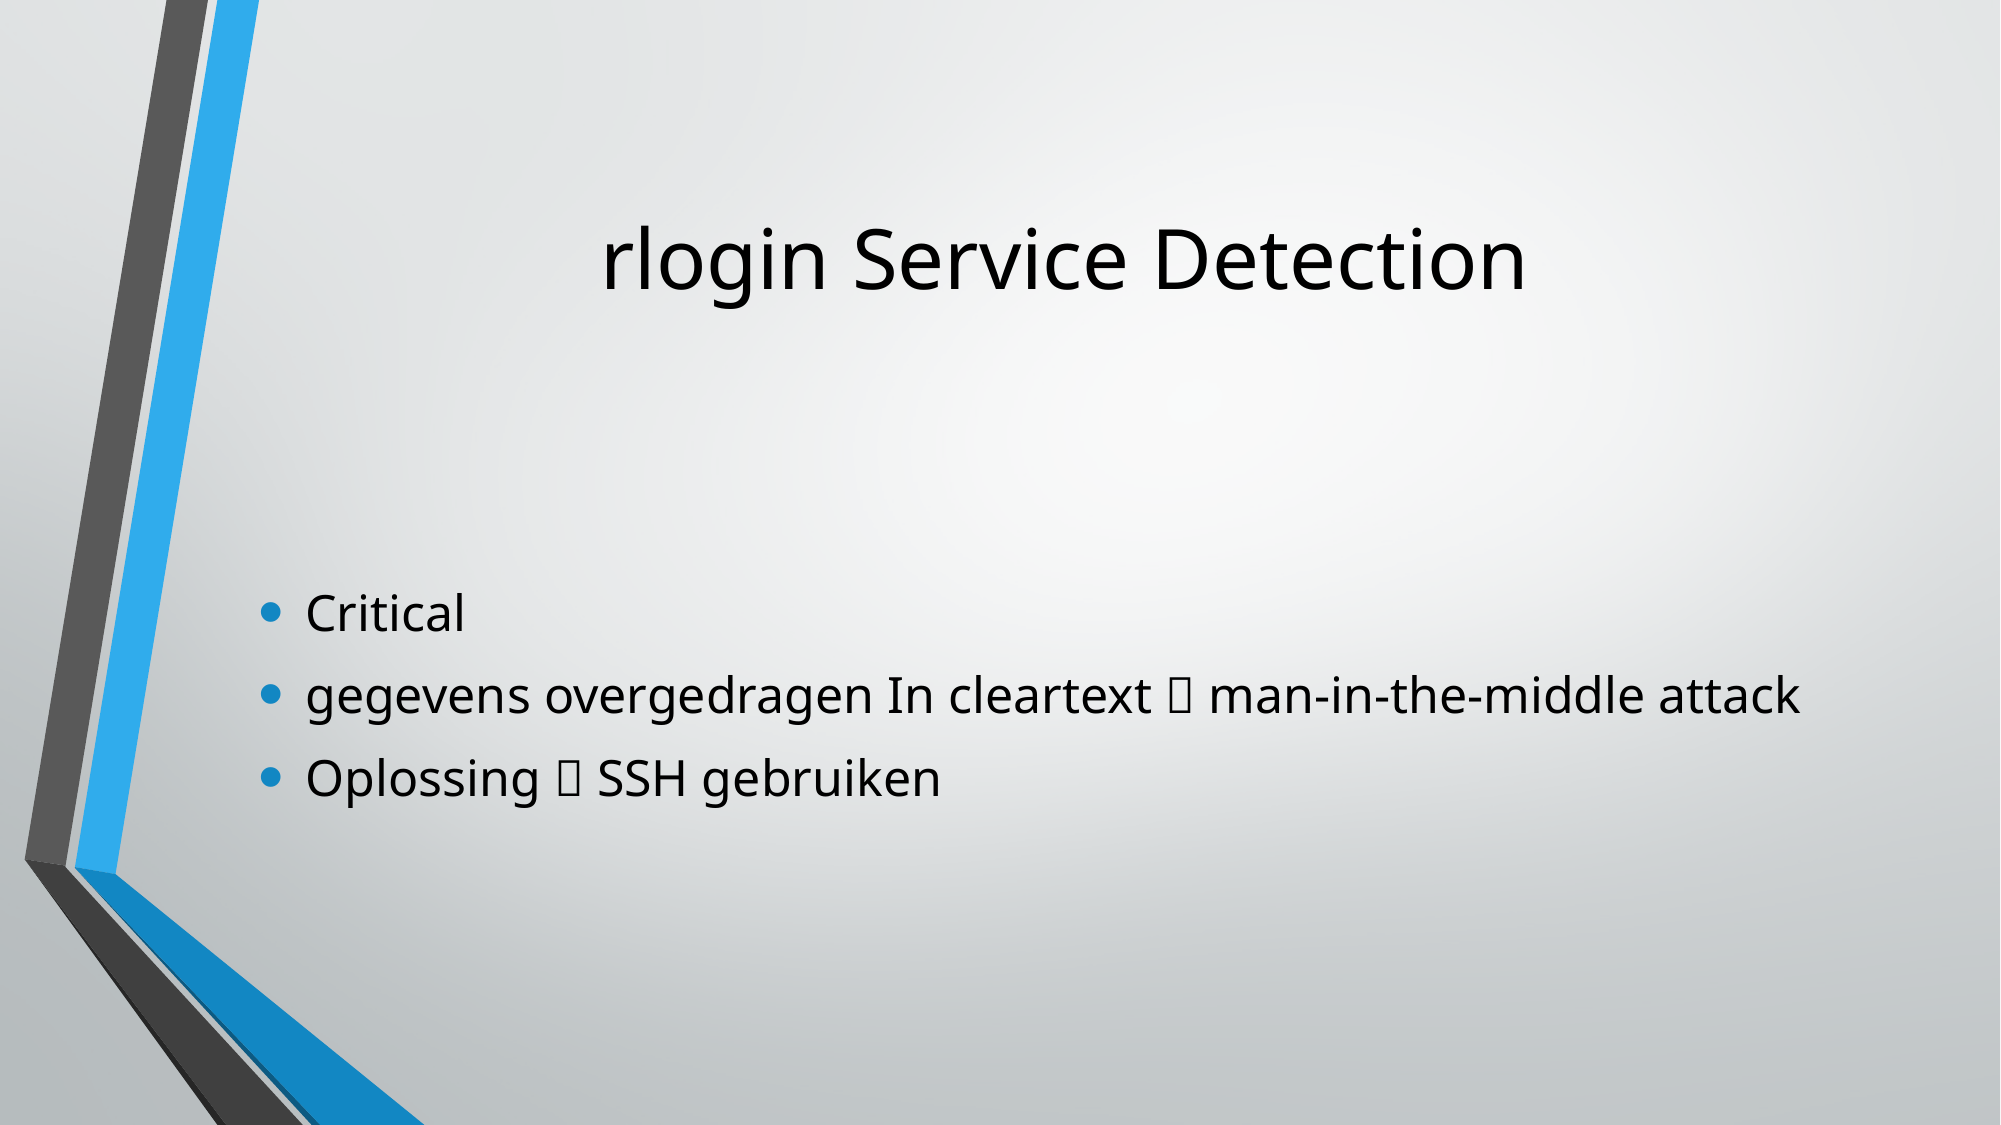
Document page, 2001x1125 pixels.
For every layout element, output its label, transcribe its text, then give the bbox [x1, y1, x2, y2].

list Critical gegevens overgedragen In cleartext  man-in-the-middle attack Oplossing  SSH gebruiken [243, 437, 1887, 950]
title rlogin Service Detection [243, 112, 1887, 400]
